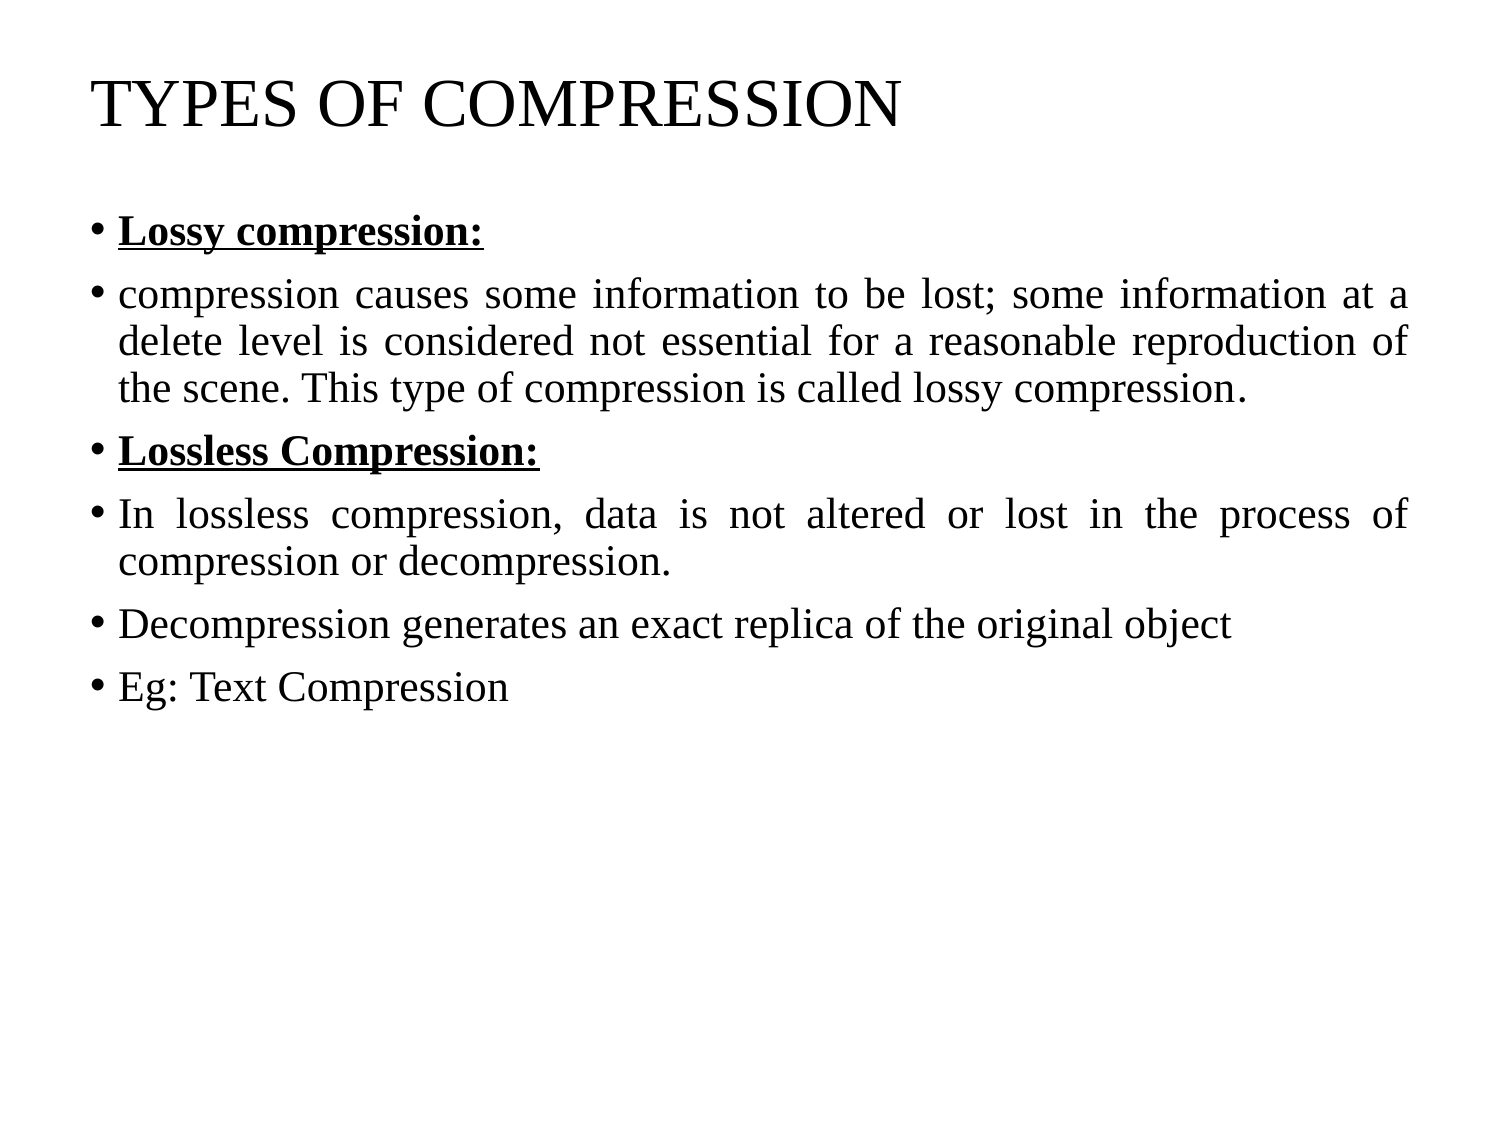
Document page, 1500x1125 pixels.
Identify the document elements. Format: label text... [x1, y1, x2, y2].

title TYPES OF COMPRESSION [75, 45, 1425, 163]
list Lossy compression: compression causes some information to be lost; some information at a delete level is considered not essential for a reasonable reproduction of the scene. This type of compression is called lossy compression. Lossless Compression: In lossless compression, data is not altered or lost in the process of compression or decompression. Decompression generates an exact replica of the original object Eg: Text Compression [75, 200, 1425, 1005]
